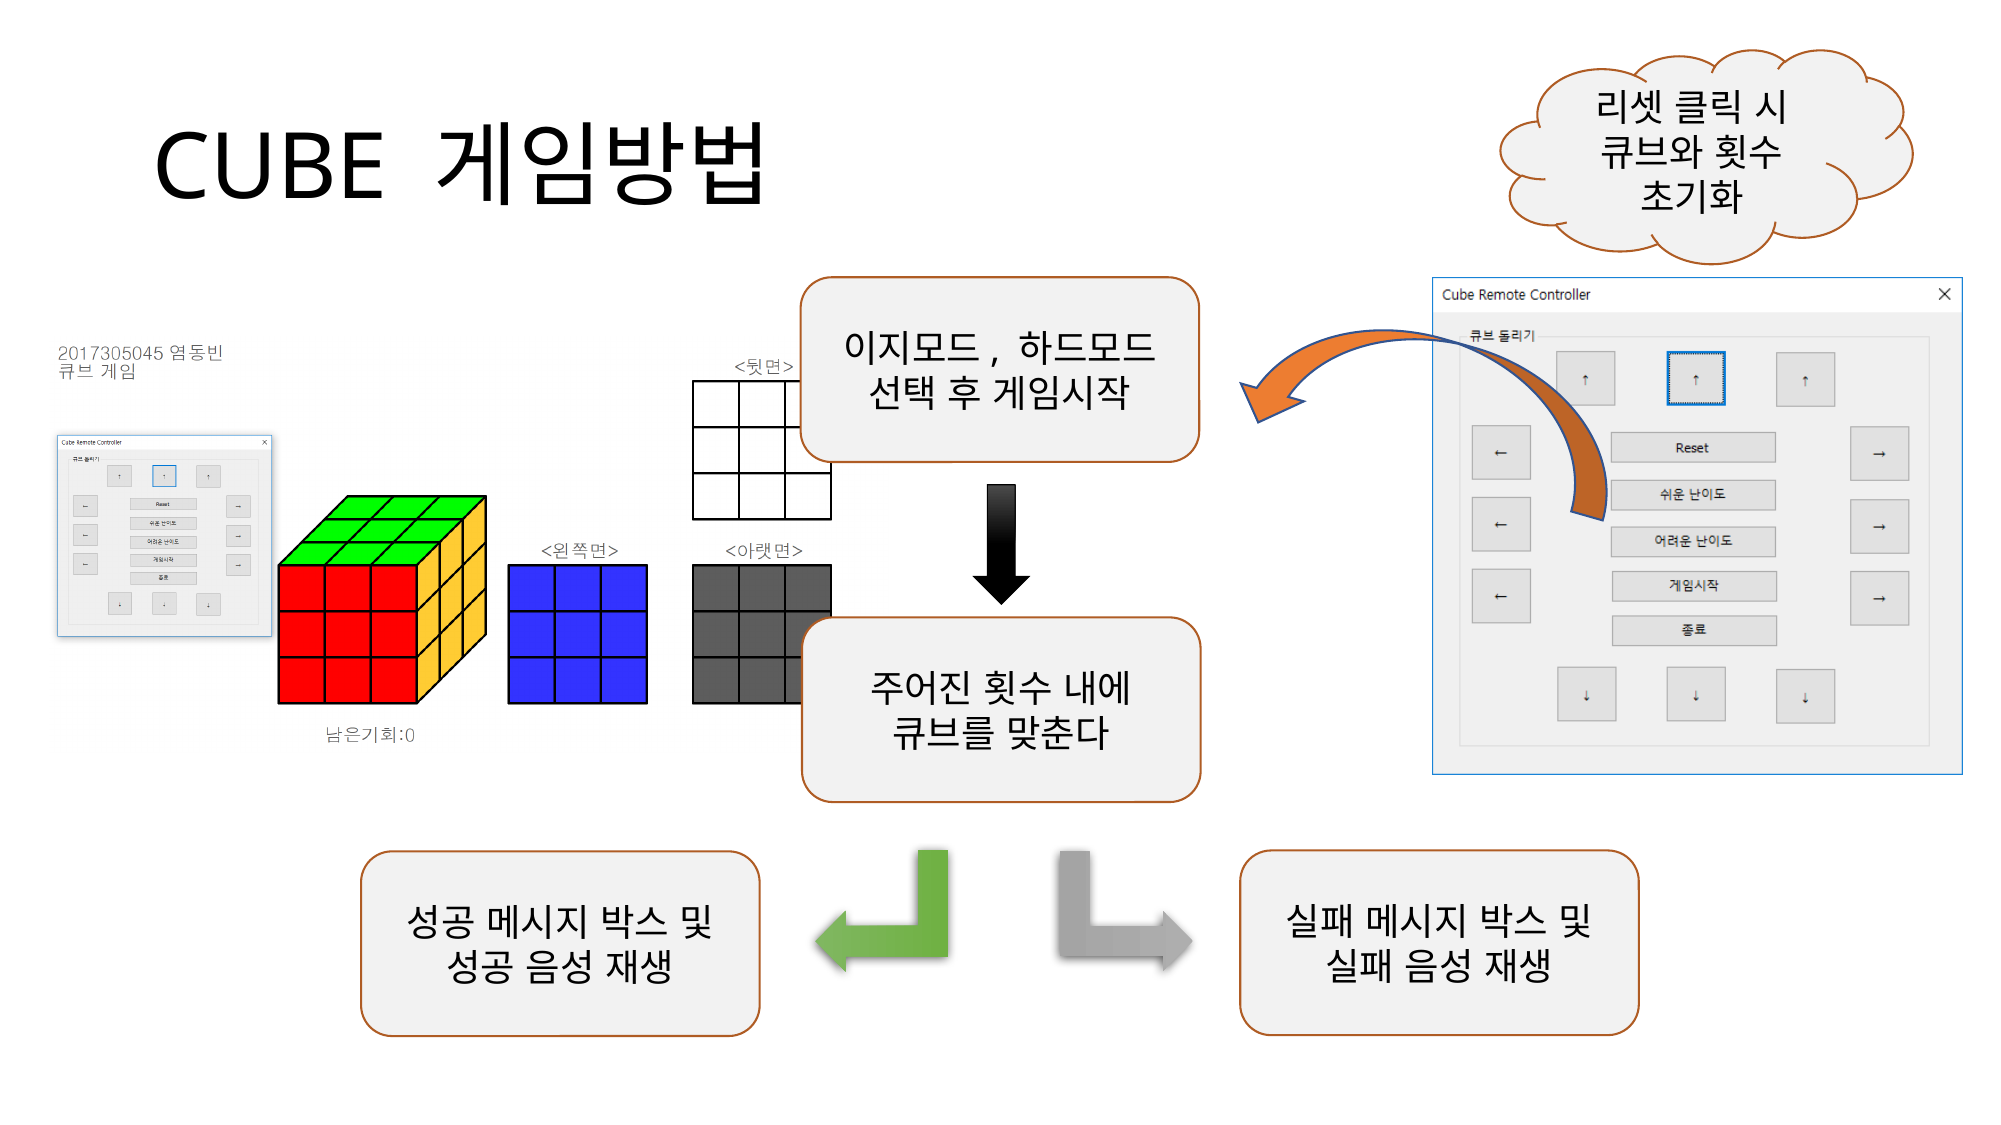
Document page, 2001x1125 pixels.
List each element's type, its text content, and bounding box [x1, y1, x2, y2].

text_box [972, 484, 1031, 605]
text_box 리셋 클릭 시 큐브와 횟수 초기화 [1499, 49, 1914, 266]
text_box [1239, 329, 1432, 424]
text_box 성공 메시지 박스 및 성공 음성 재생 [360, 850, 761, 1038]
text_box 실패 메시지 박스 및 실패 음성 재생 [1239, 849, 1640, 1037]
text_box [815, 849, 949, 972]
title CUBE 게임방법 [137, 59, 843, 278]
text_box 이지모드, 하드모드 선택 후 게임시작 [799, 276, 1201, 464]
text_box [1059, 851, 1194, 971]
text_box 주어진 횟수 내에 큐브를 맞춘다 [800, 616, 1202, 804]
picture [1432, 277, 1963, 775]
picture [49, 335, 889, 753]
